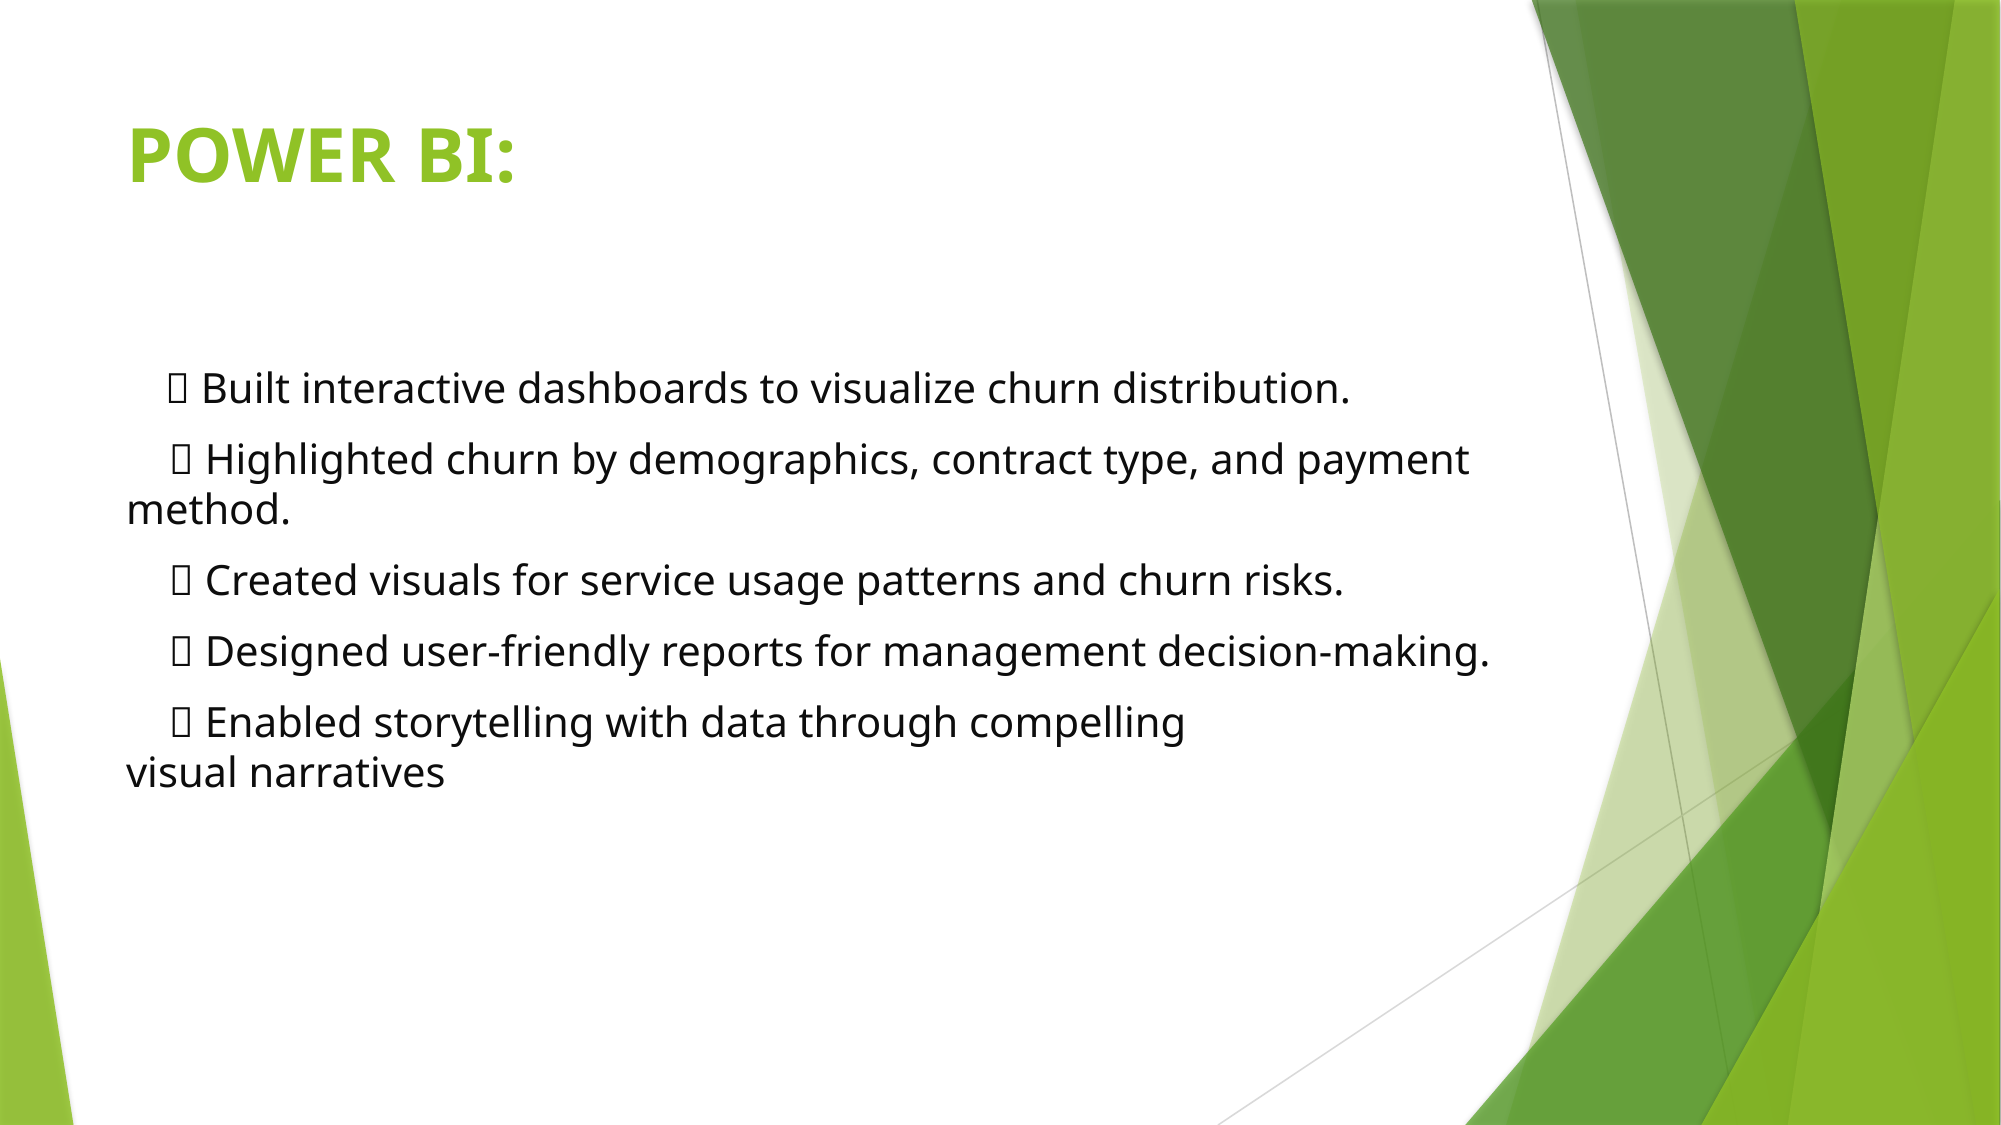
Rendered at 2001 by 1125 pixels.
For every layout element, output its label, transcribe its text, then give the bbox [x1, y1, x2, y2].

title POWER BI: [111, 99, 1522, 317]
list 🔹 Built interactive dashboards to visualize churn distribution. 🔹 Highlighted churn by demographics, contract type, and payment method. 🔹 Created visuals for service usage patterns and churn risks. 🔹 Designed user-friendly reports for management decision-making. 🔹 Enabled storytelling with data through compelling visual narratives [111, 354, 1522, 992]
